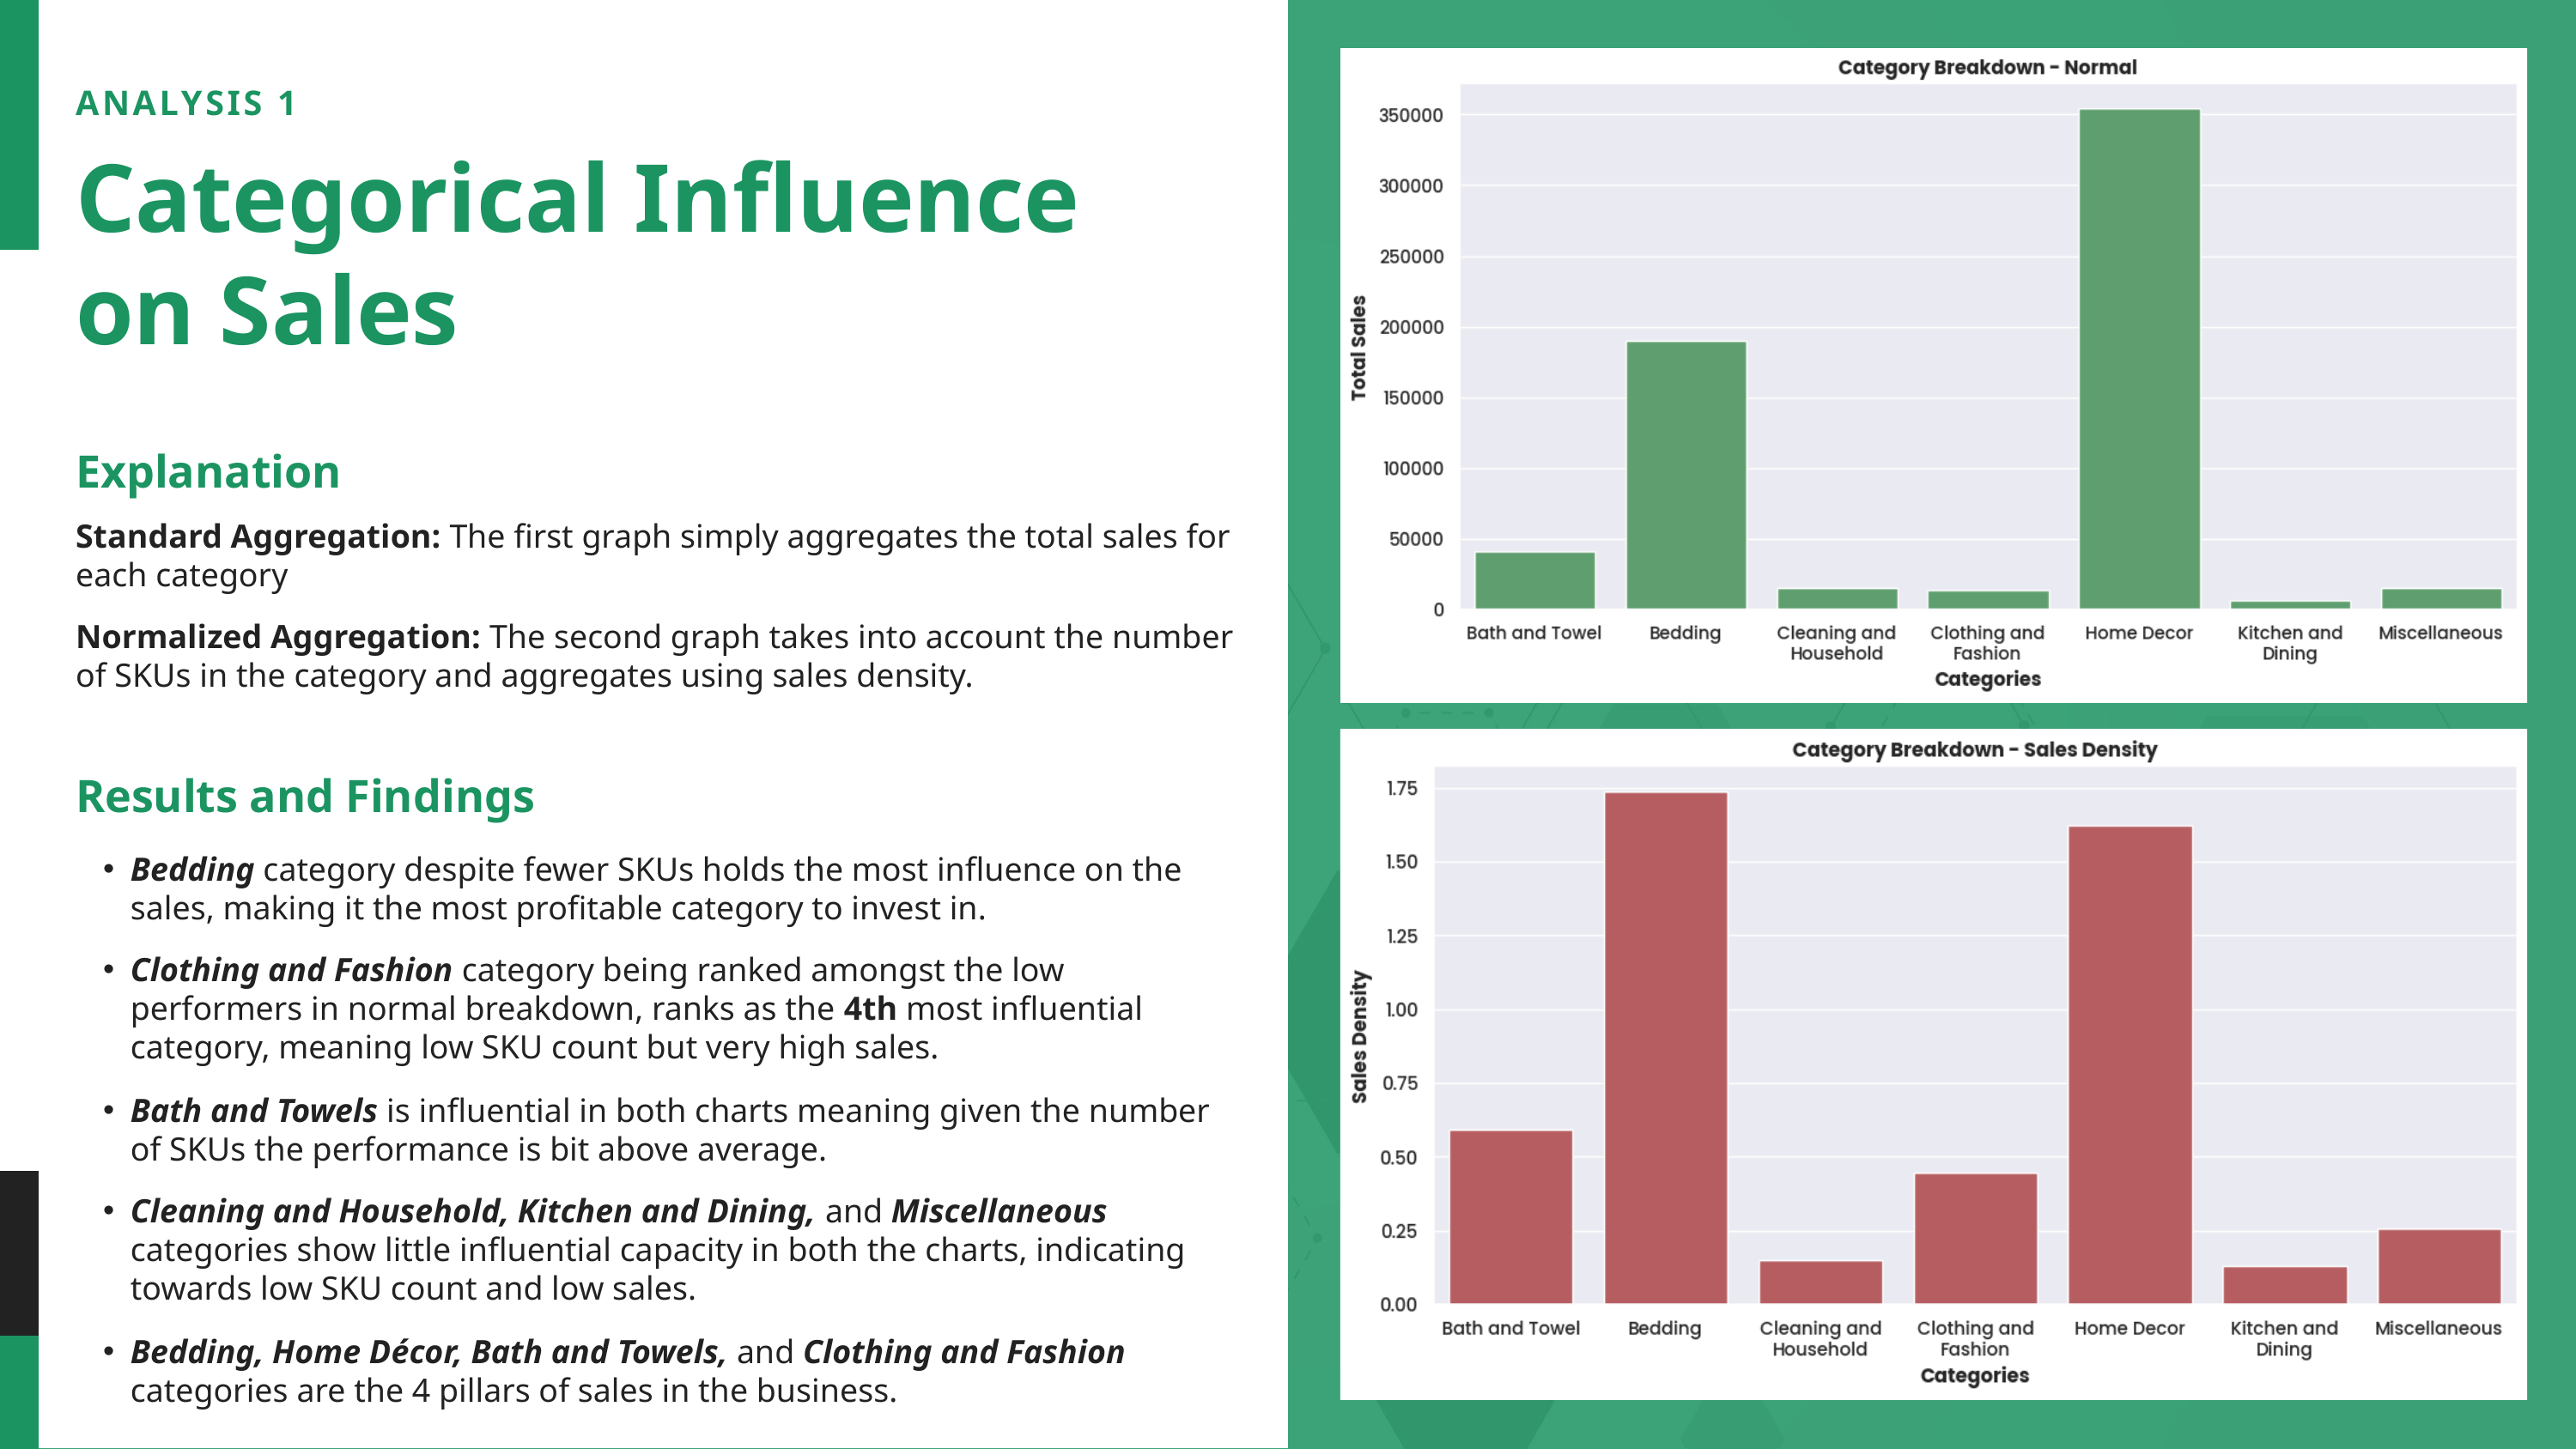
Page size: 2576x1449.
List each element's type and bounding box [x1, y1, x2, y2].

text_box [0, 0, 1289, 1449]
text_box [0, 1170, 39, 1334]
text_box [1289, 0, 2576, 1449]
text_box [1340, 48, 2528, 1401]
text_box [0, 0, 39, 250]
text_box [0, 1335, 39, 1449]
